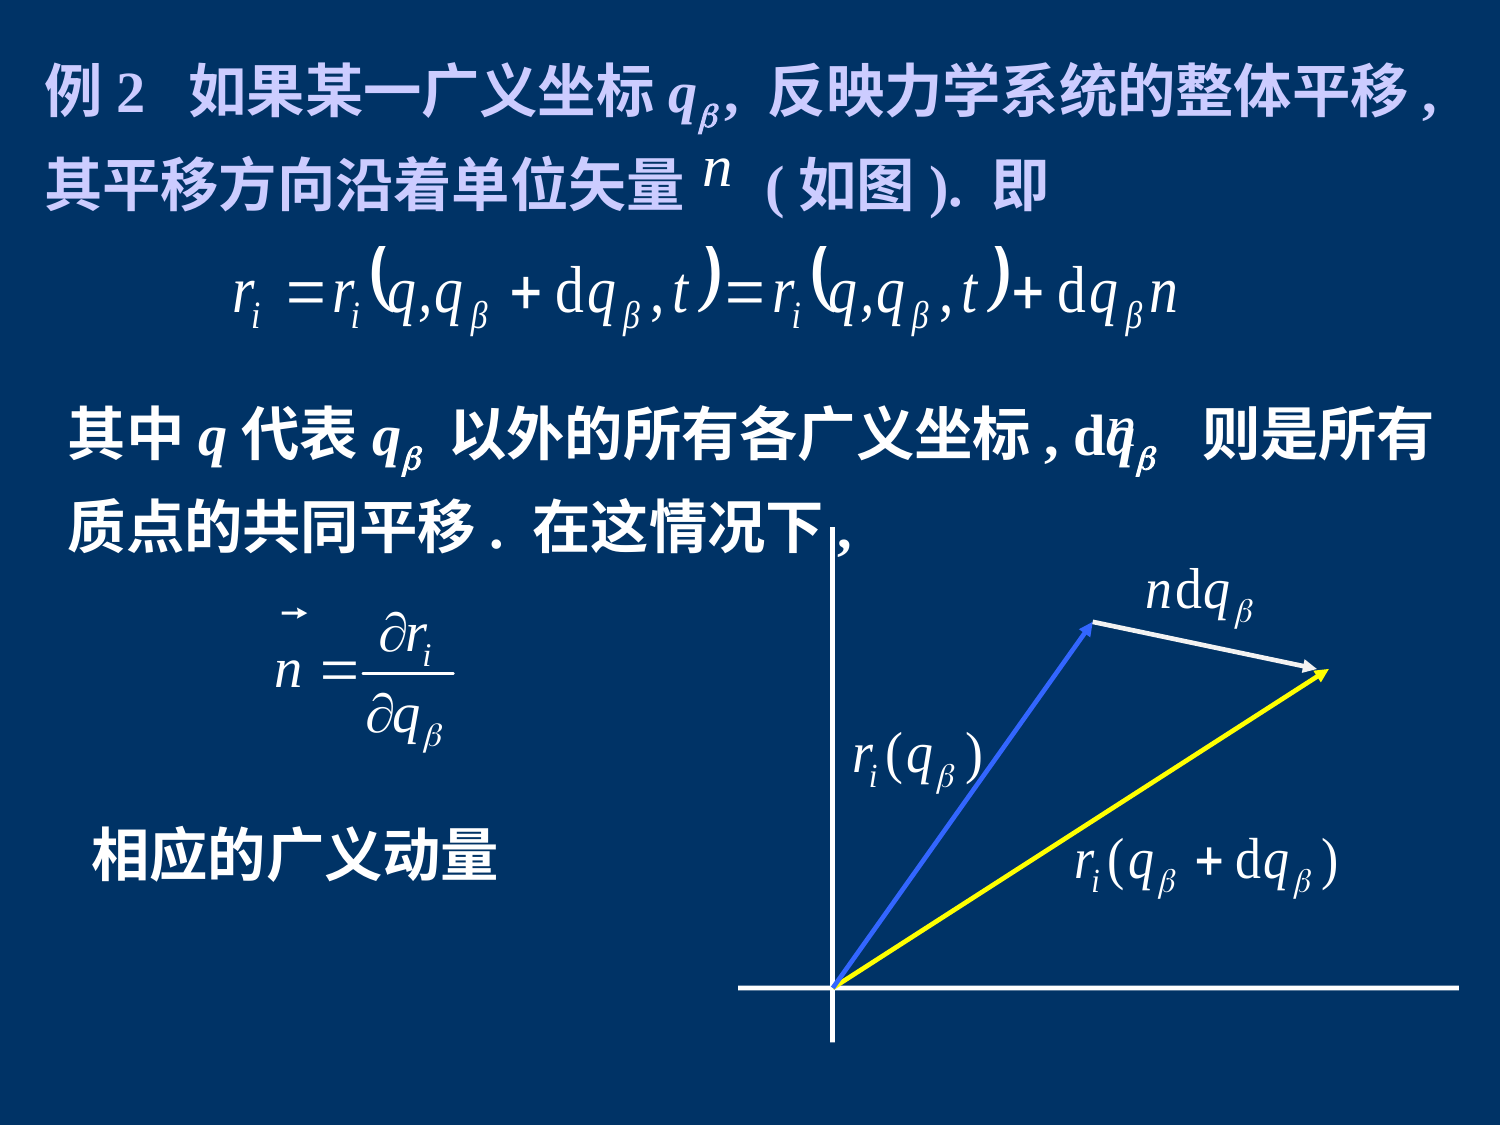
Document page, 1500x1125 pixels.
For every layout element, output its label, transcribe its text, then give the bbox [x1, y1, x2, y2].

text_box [222, 245, 1192, 348]
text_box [843, 714, 993, 804]
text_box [1097, 392, 1159, 458]
text_box 相应的广义动量 [76, 810, 562, 896]
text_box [737, 526, 1460, 1043]
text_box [1136, 550, 1286, 639]
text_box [265, 597, 475, 761]
text_box 其中q代表q 以外的所有各广义坐标, dq 则是所有质点的共同平移. 在这情况下, [53, 373, 1459, 568]
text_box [1066, 820, 1350, 909]
text_box 例2 如果某一广义坐标q , 反映力学系统的整体平移, 其平移方向沿着单位矢量 (如图). 即 [29, 30, 1459, 226]
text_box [693, 132, 754, 199]
